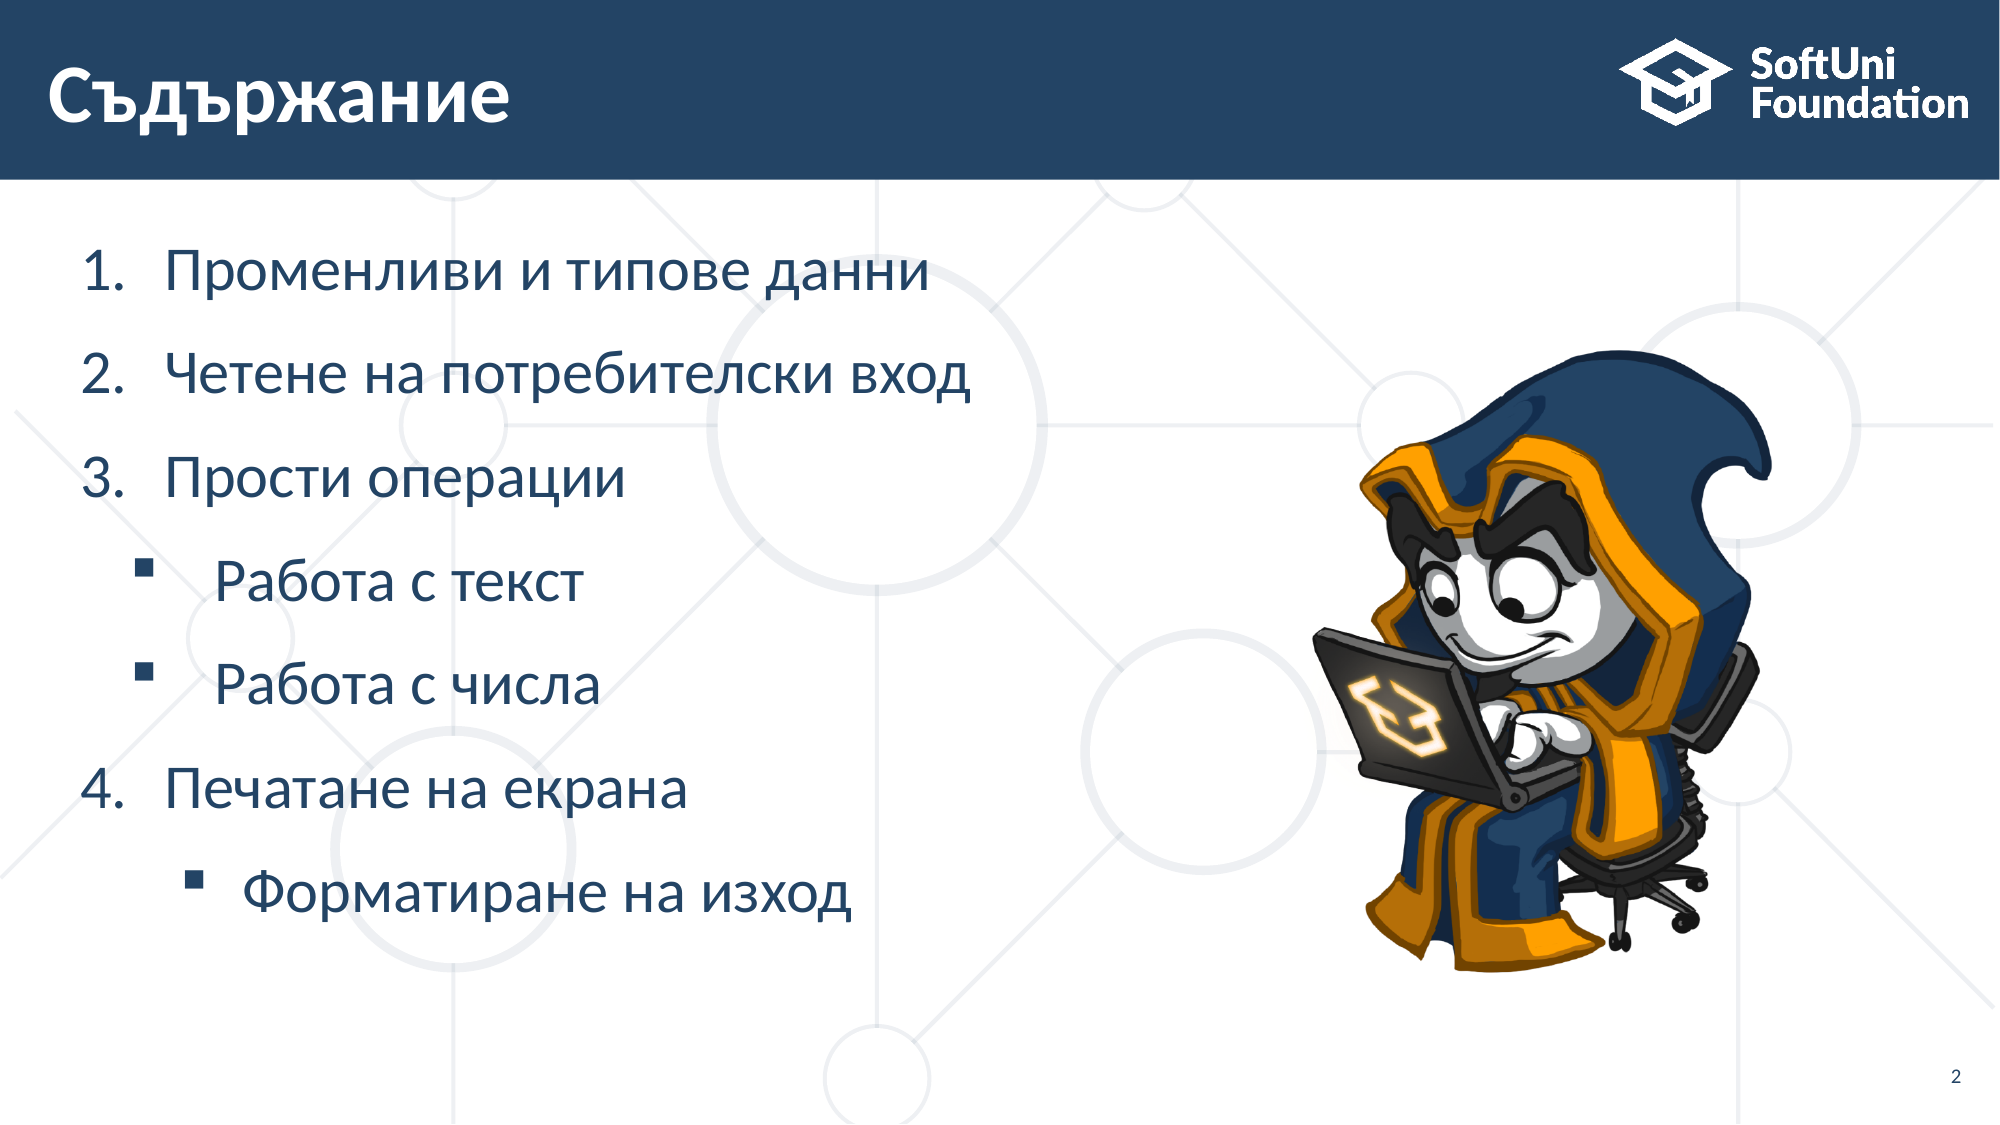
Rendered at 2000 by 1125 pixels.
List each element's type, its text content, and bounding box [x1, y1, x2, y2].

slide_number 2 [1896, 1049, 1968, 1101]
title Съдържание [31, 16, 1591, 162]
list Променливи и типове данни Четене на потребителски вход Прости операции Работа с текст Работа с числа Печатане на екрана Форматиране на изход [62, 217, 1391, 1125]
picture [1618, 38, 1968, 126]
picture [1224, 289, 1811, 1009]
